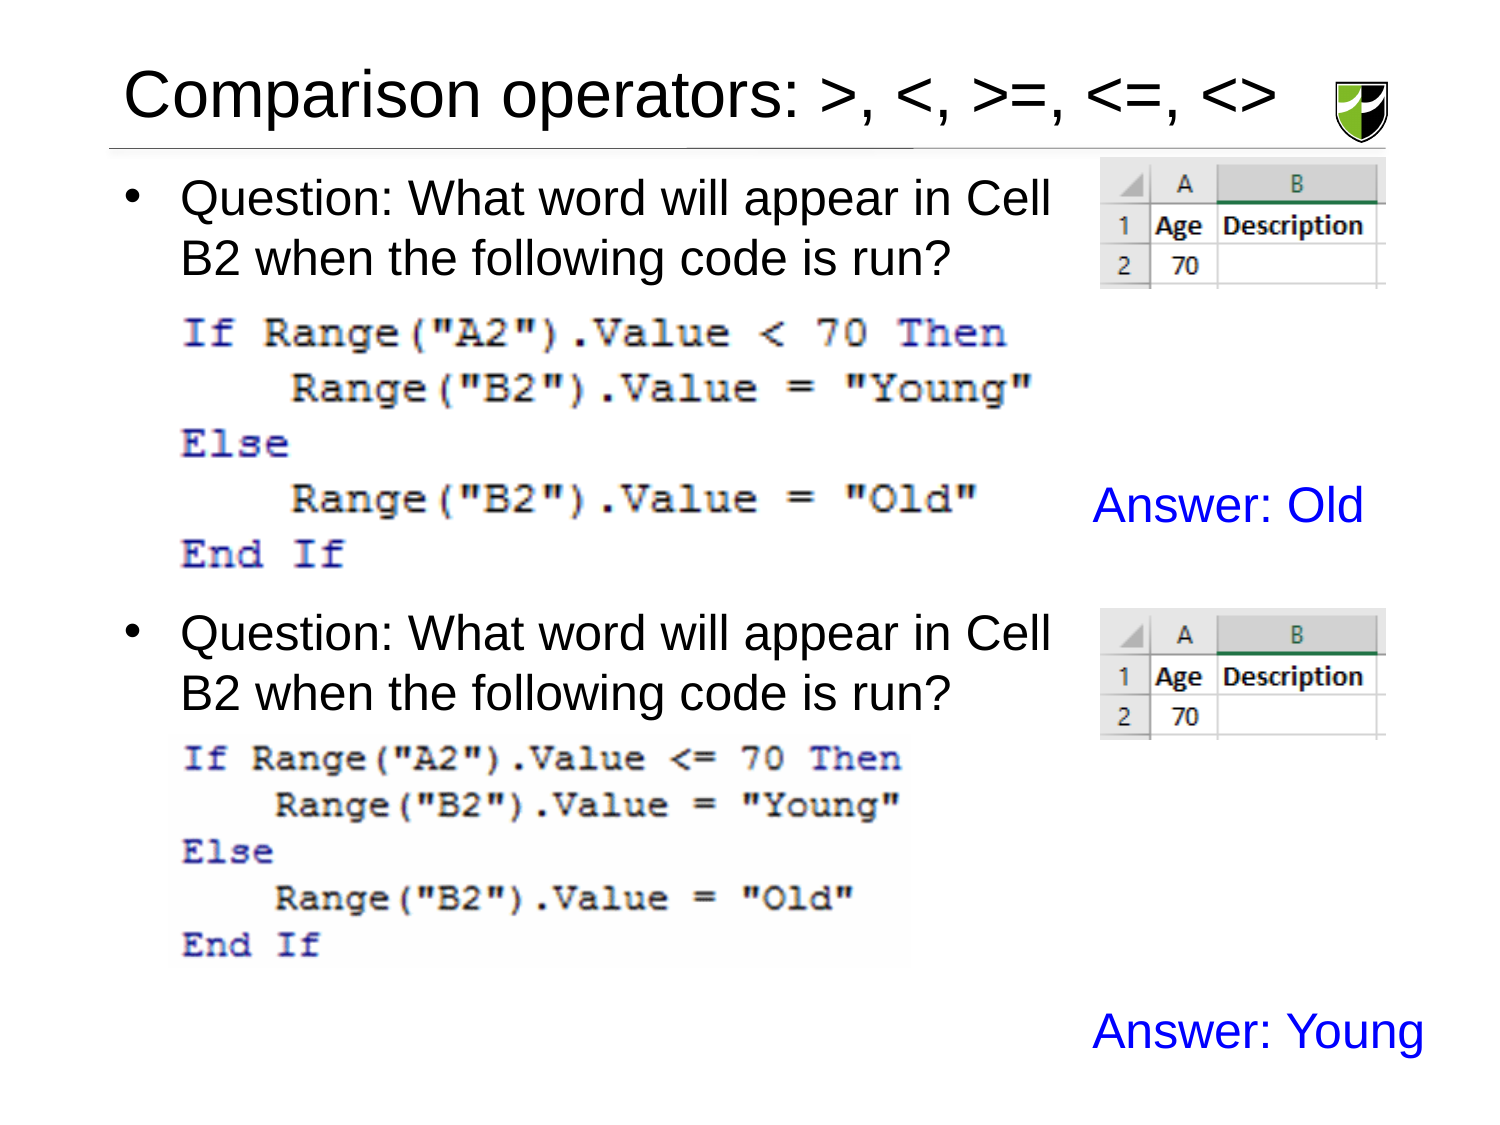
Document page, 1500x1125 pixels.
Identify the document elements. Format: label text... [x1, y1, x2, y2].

picture [1386, 75, 1393, 143]
picture [168, 299, 1060, 579]
list Question: What word will appear in Cell B2 when the following code is run? [109, 157, 1098, 285]
text_box Question: What word will appear in Cell B2 when the following code is run? [109, 592, 1101, 721]
picture [1099, 608, 1386, 740]
title Comparison operators: >, <, >=, <=, <> [109, 42, 1386, 143]
text_box Answer: Old [1064, 465, 1465, 579]
picture [1099, 157, 1386, 289]
picture [168, 734, 911, 968]
text_box Answer: Young [1077, 991, 1465, 1097]
